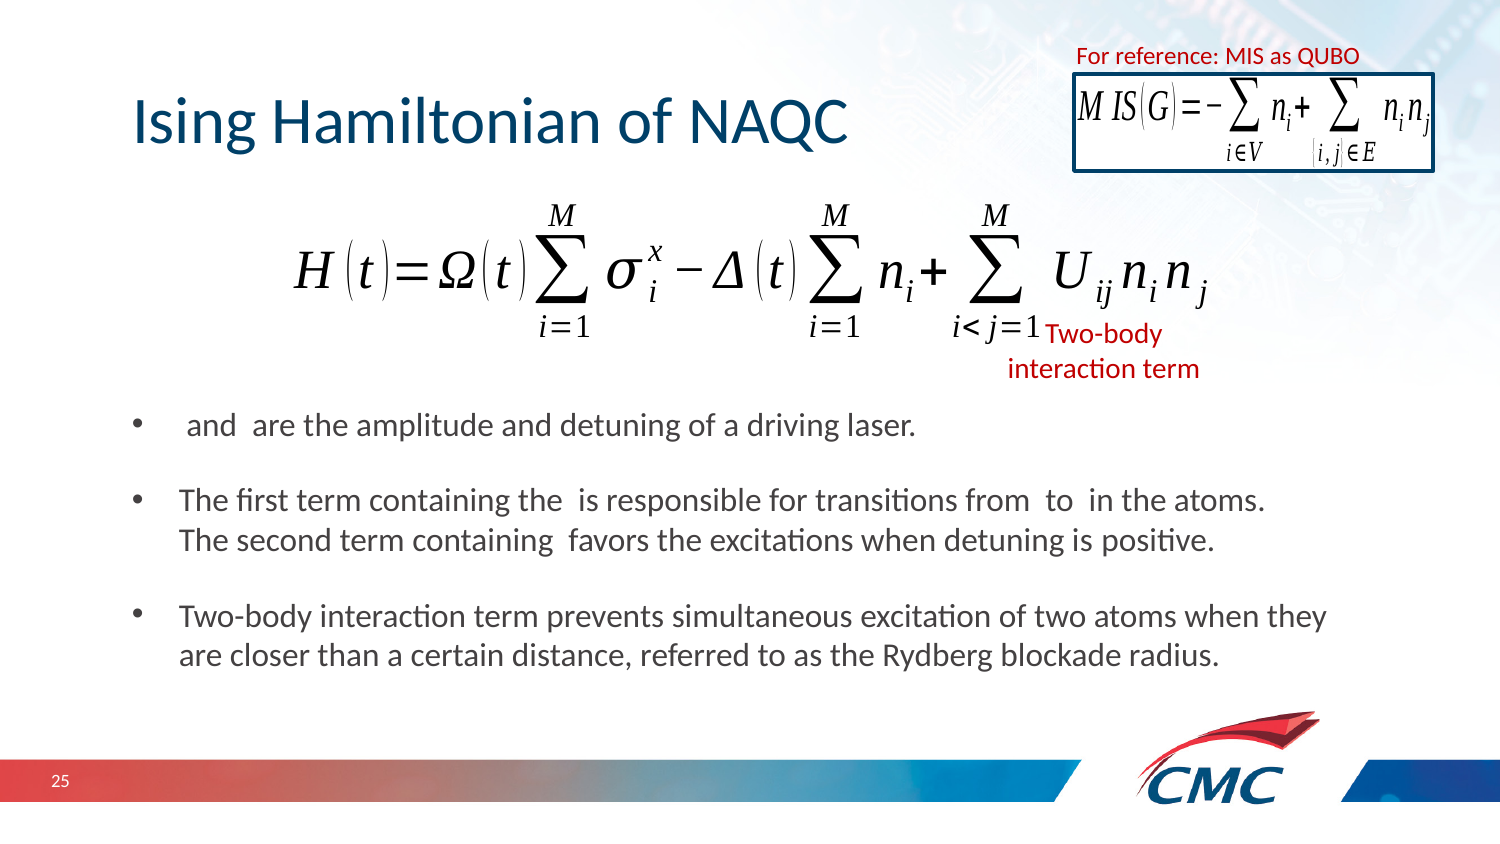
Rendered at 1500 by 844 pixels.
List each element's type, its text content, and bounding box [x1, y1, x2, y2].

slide_number 25 [0, 761, 122, 807]
picture [0, 0, 1500, 844]
title Ising Hamiltonian of NAQC [117, 49, 1385, 190]
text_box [1061, 31, 1432, 169]
text_box Two-body interaction term [984, 307, 1223, 393]
